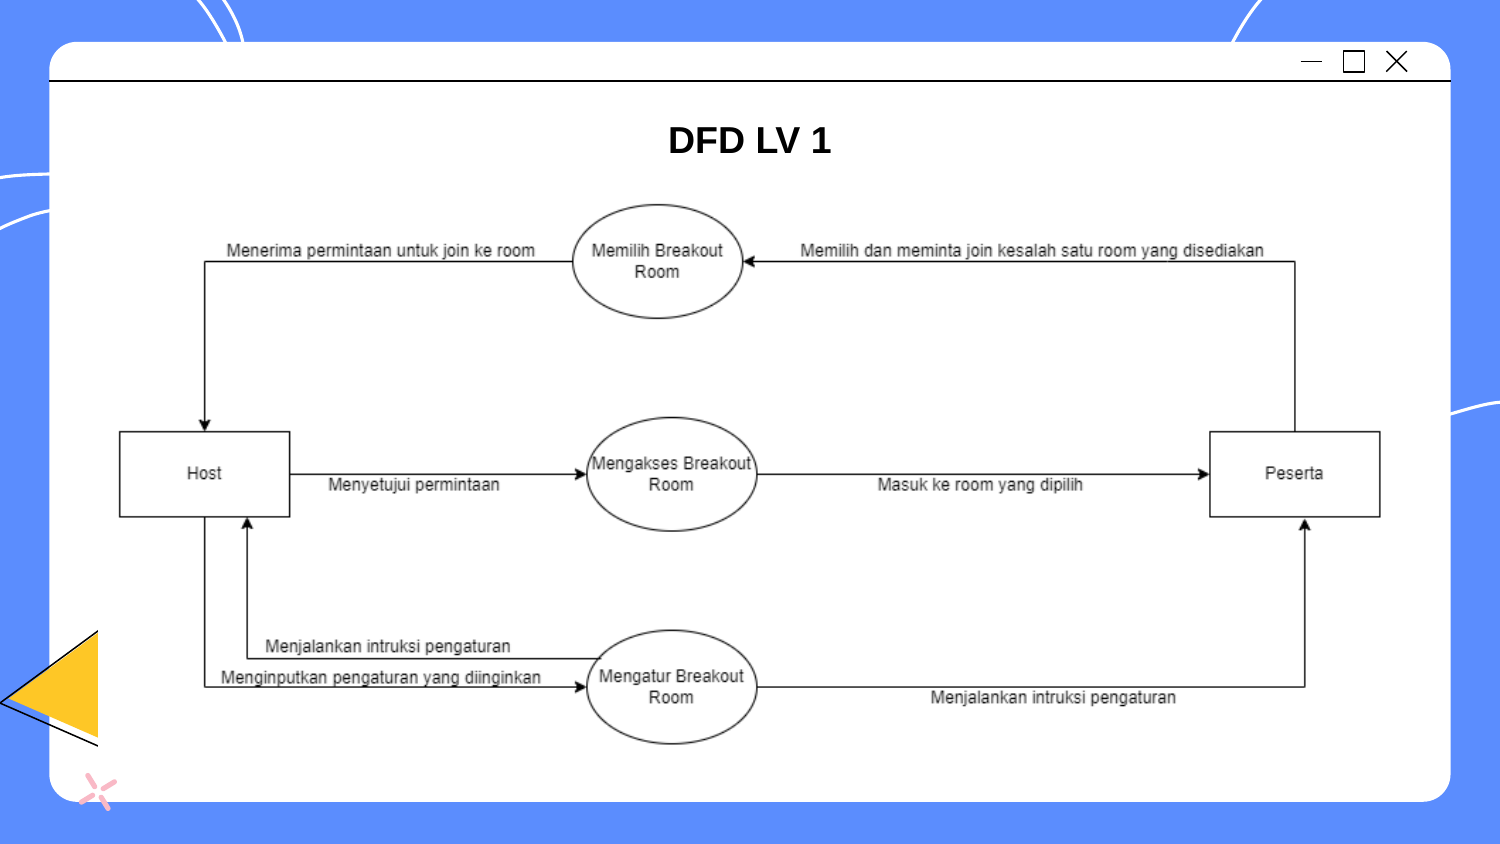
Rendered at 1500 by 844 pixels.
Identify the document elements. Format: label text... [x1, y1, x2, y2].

text_box DFD LV 1 [327, 108, 1173, 169]
picture [98, 183, 1402, 766]
